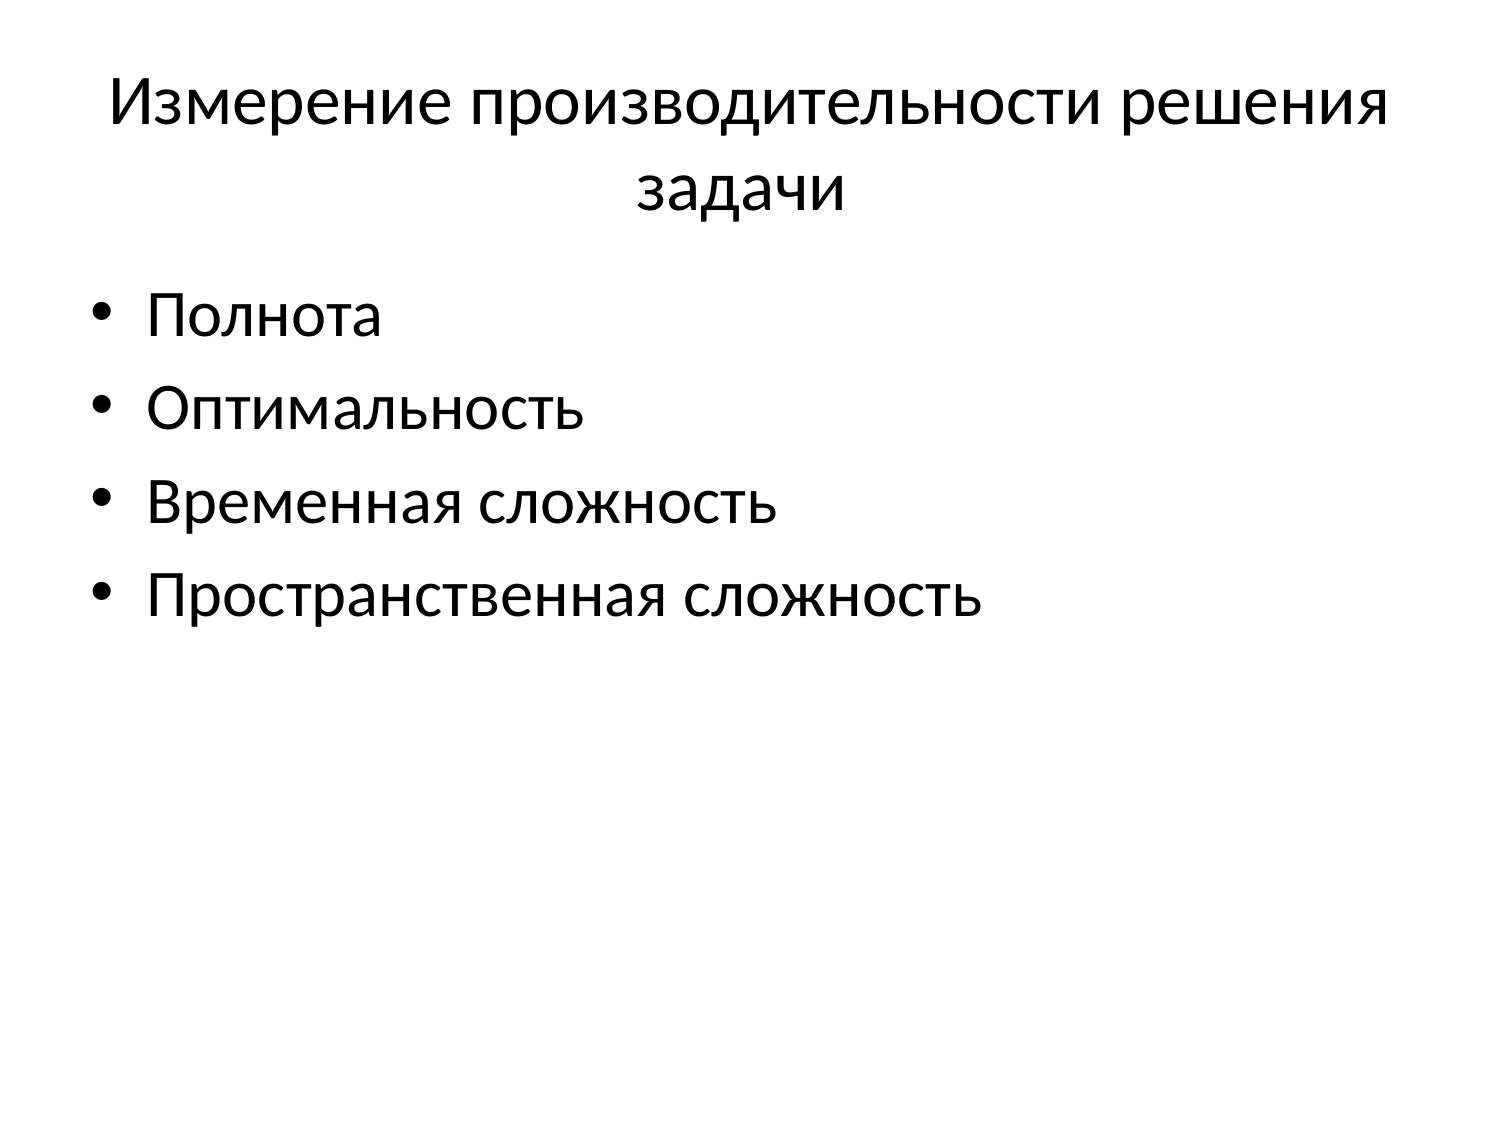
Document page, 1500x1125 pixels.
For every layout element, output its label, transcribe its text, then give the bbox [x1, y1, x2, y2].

title Измерение производительности решения задачи [75, 45, 1425, 233]
list Полнота Оптимальность Временная сложность Пространственная сложность [75, 262, 1425, 1005]
